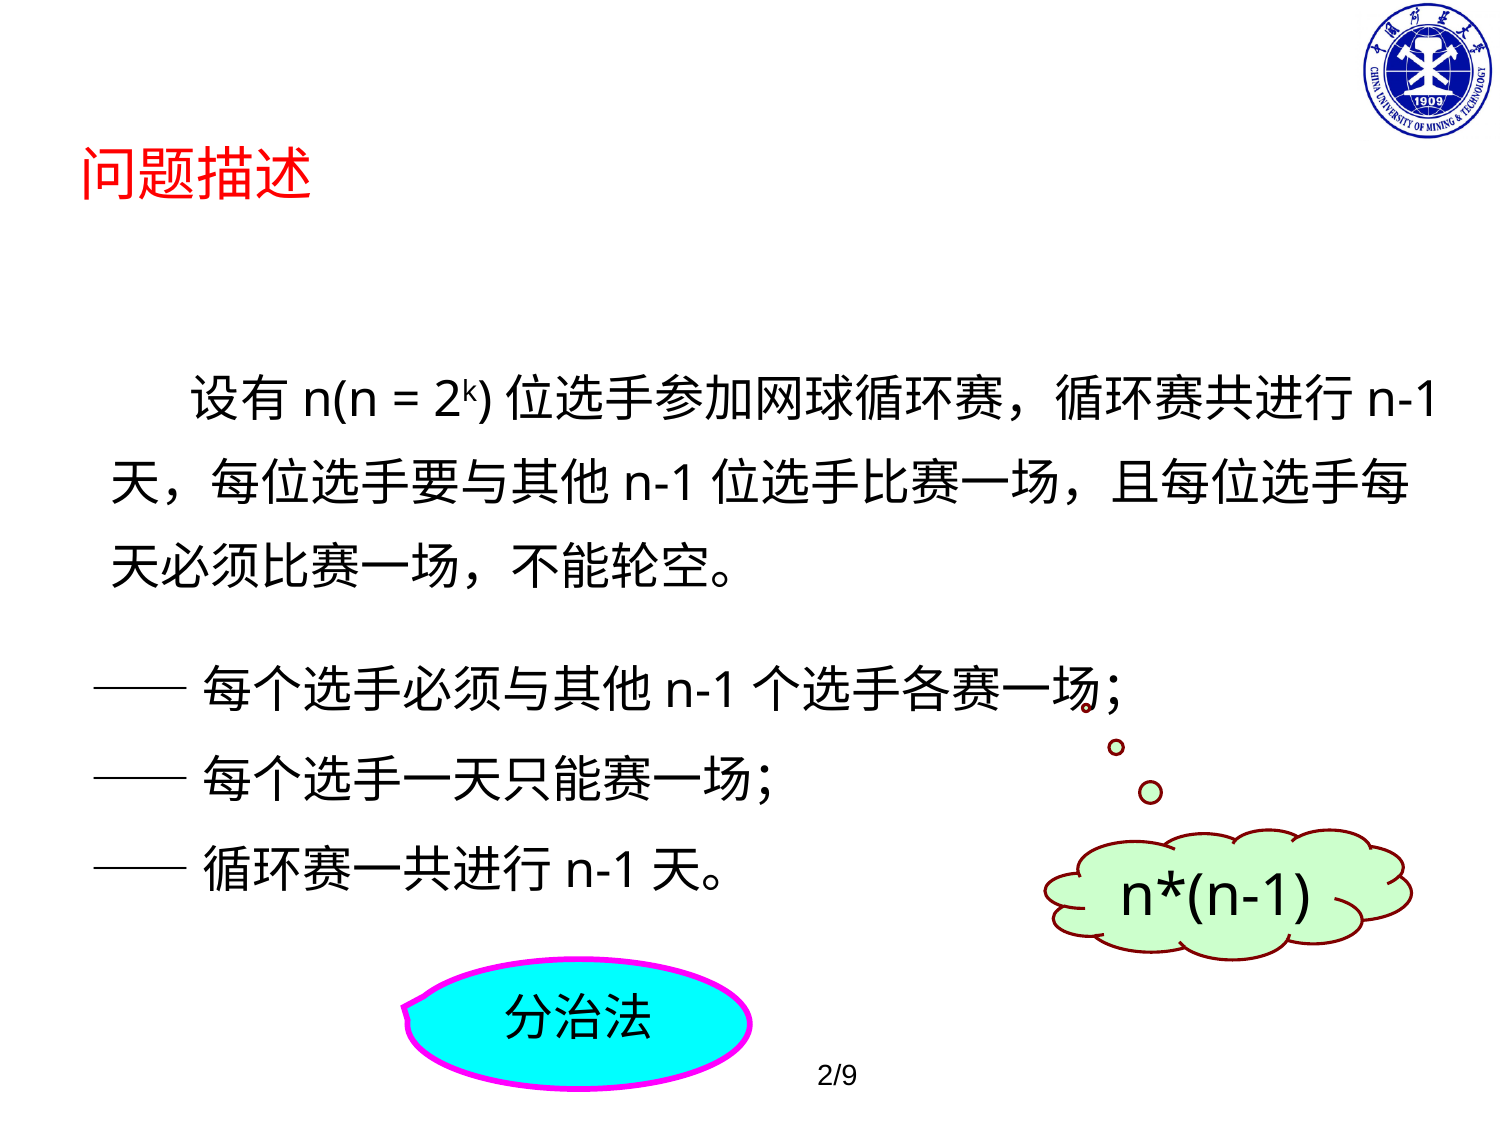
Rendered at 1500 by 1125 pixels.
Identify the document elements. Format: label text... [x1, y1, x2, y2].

text_box n*(n-1) [1139, 781, 1162, 804]
text_box n*(n-1) [1044, 829, 1412, 960]
footer 2/9 [600, 1024, 1075, 1100]
text_box 设有n(n = 2k)位选手参加网球循环赛，循环赛共进行n-1天，每位选手要与其他n-1位选手比赛一场，且每位选手每天必须比赛一场，不能轮空。 [98, 337, 1464, 601]
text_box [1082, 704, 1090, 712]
text_box ——每个选手必须与其他n-1个选手各赛一场； ——每个选手一天只能赛一场； ——循环赛一共进行n-1天。 [67, 621, 1433, 903]
text_box 问题描述 [64, 132, 1079, 213]
picture [1355, 0, 1500, 141]
text_box 分治法 [403, 959, 750, 1090]
text_box n*(n-1) [1108, 740, 1124, 755]
